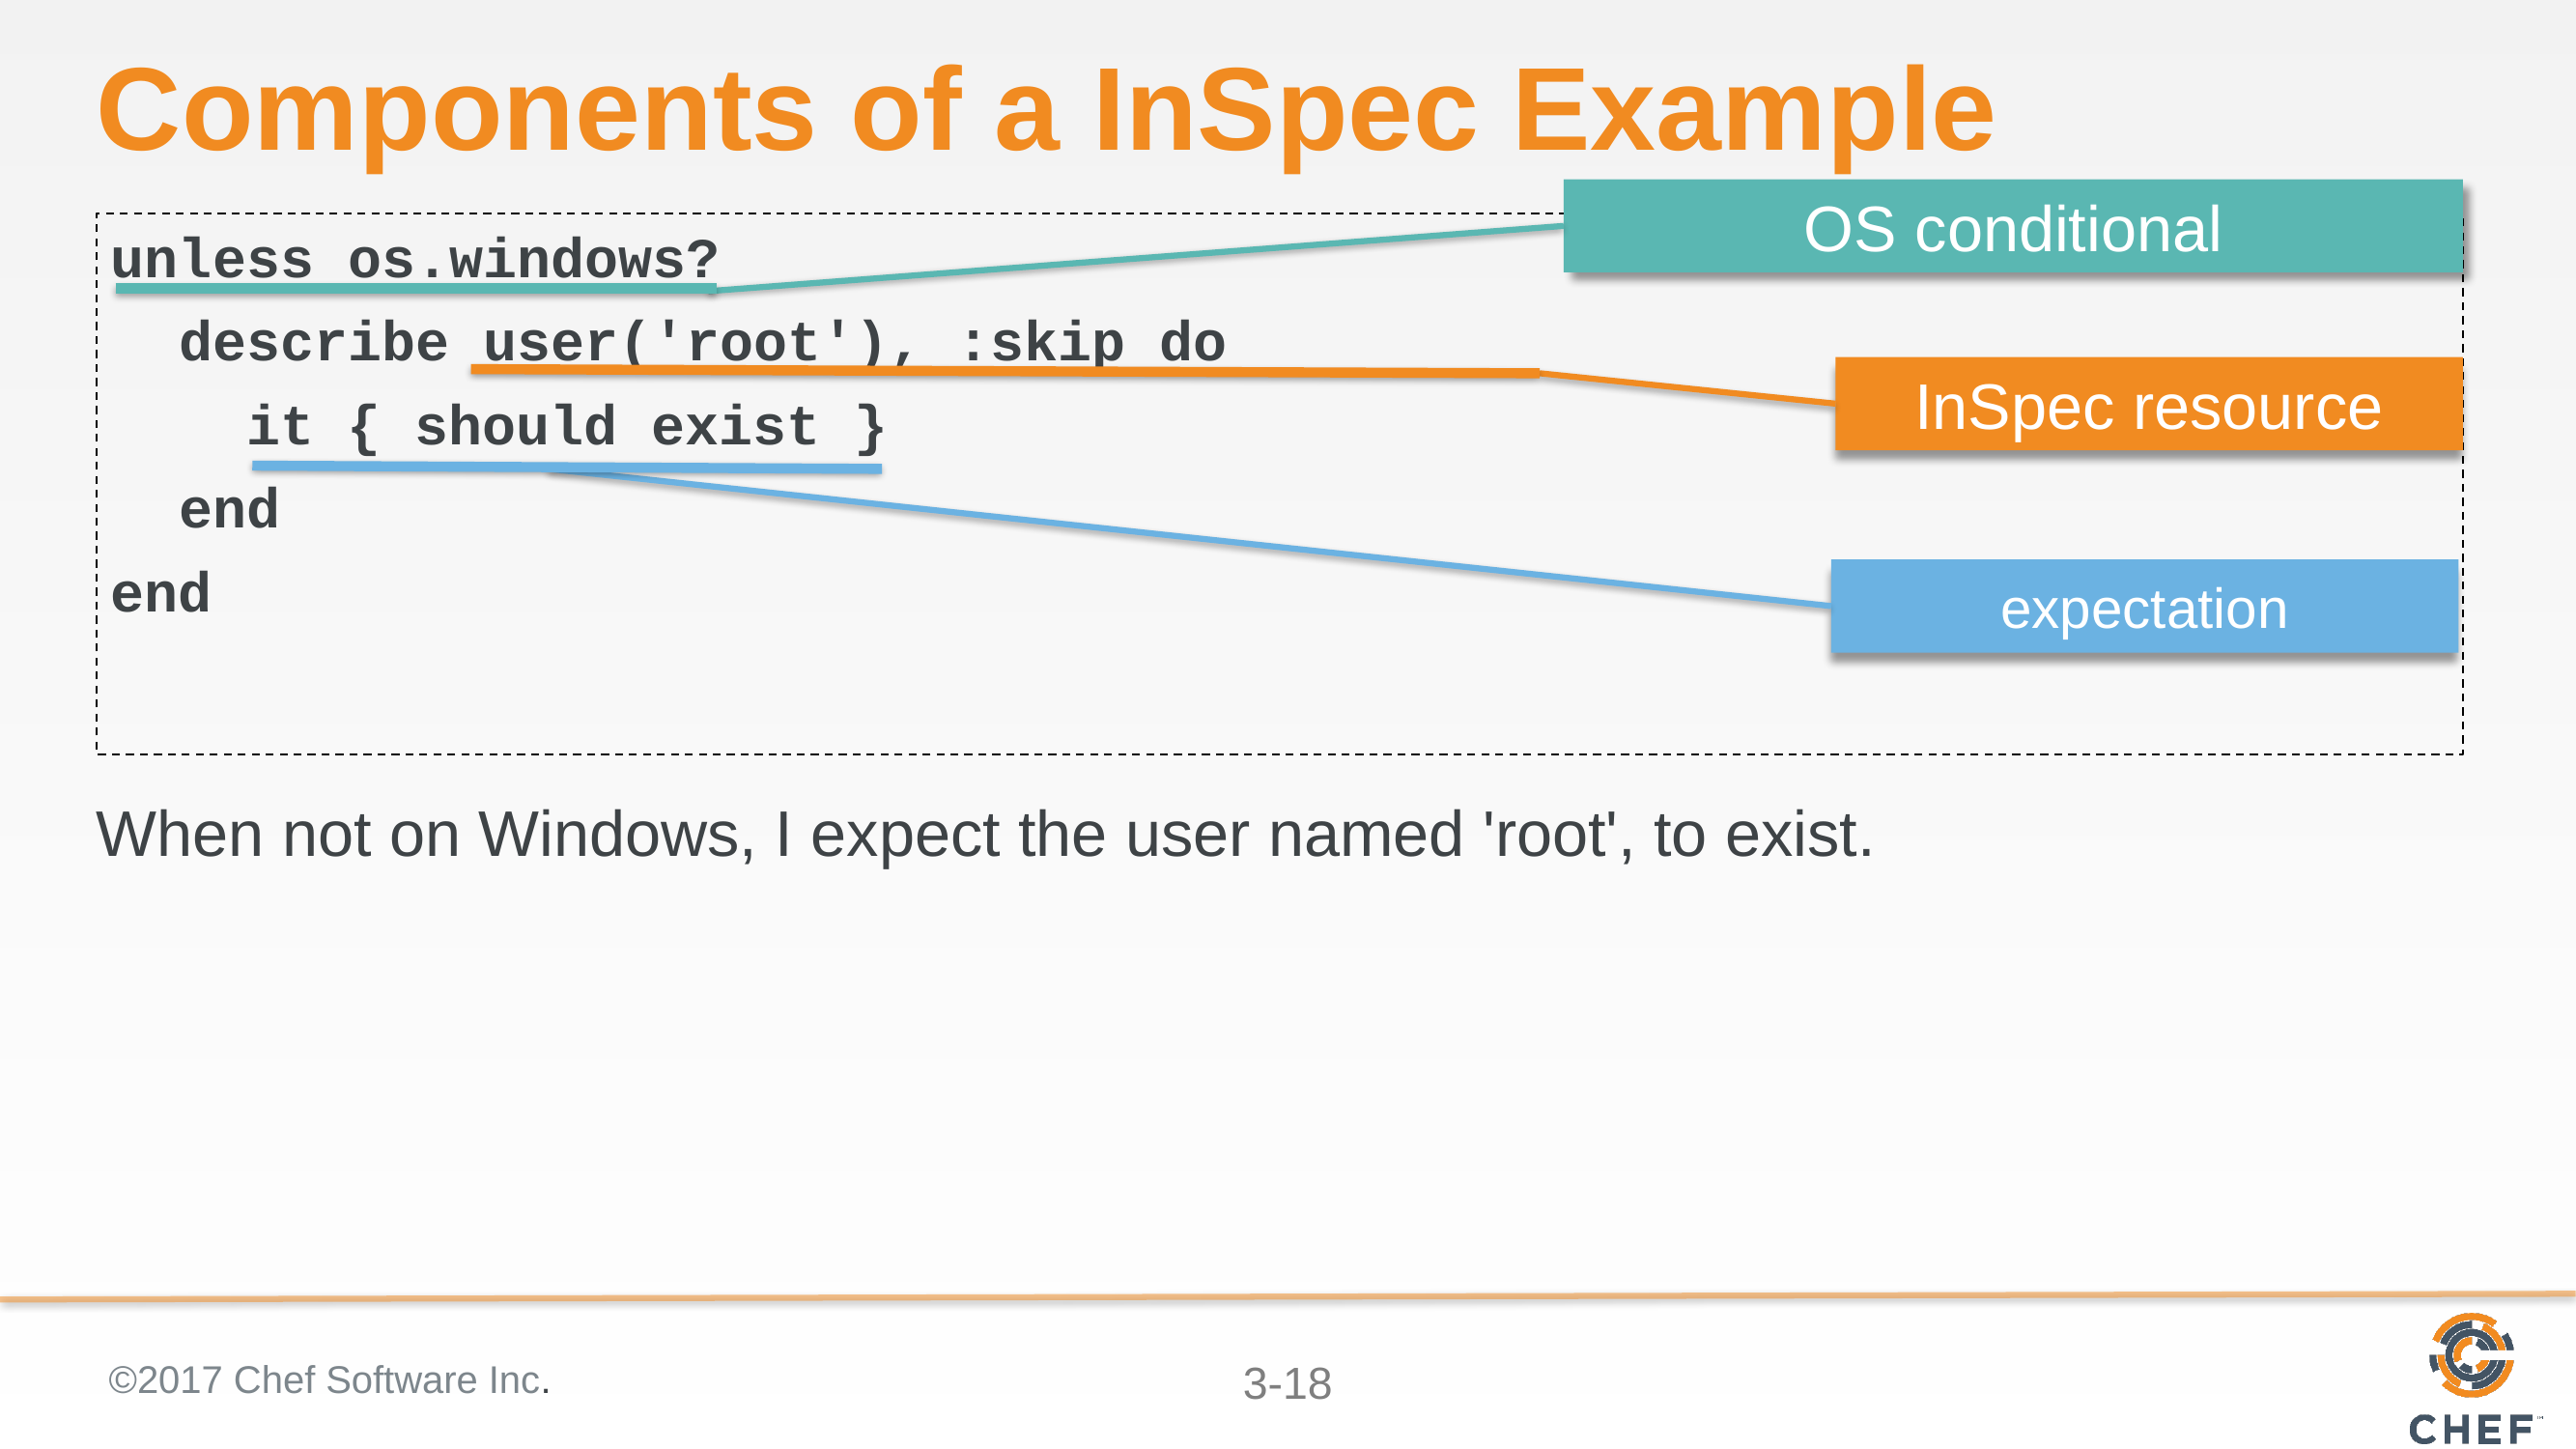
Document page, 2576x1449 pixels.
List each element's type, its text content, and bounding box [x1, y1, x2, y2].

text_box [470, 368, 1541, 374]
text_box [251, 465, 883, 469]
text_box expectation [1830, 559, 2459, 653]
text_box InSpec resource [1835, 356, 2463, 451]
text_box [708, 225, 1565, 292]
list When not on Windows, I expect the user named 'root', to exist. [97, 792, 2463, 1269]
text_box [548, 469, 1832, 607]
list unless os.windows? describe user('root'), :skip do it { should exist } end end [96, 213, 2464, 755]
text_box OS conditional [1563, 179, 2463, 272]
title Components of a InSpec Example [96, 48, 2463, 180]
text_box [1539, 373, 1836, 405]
picture [2399, 1297, 2551, 1449]
